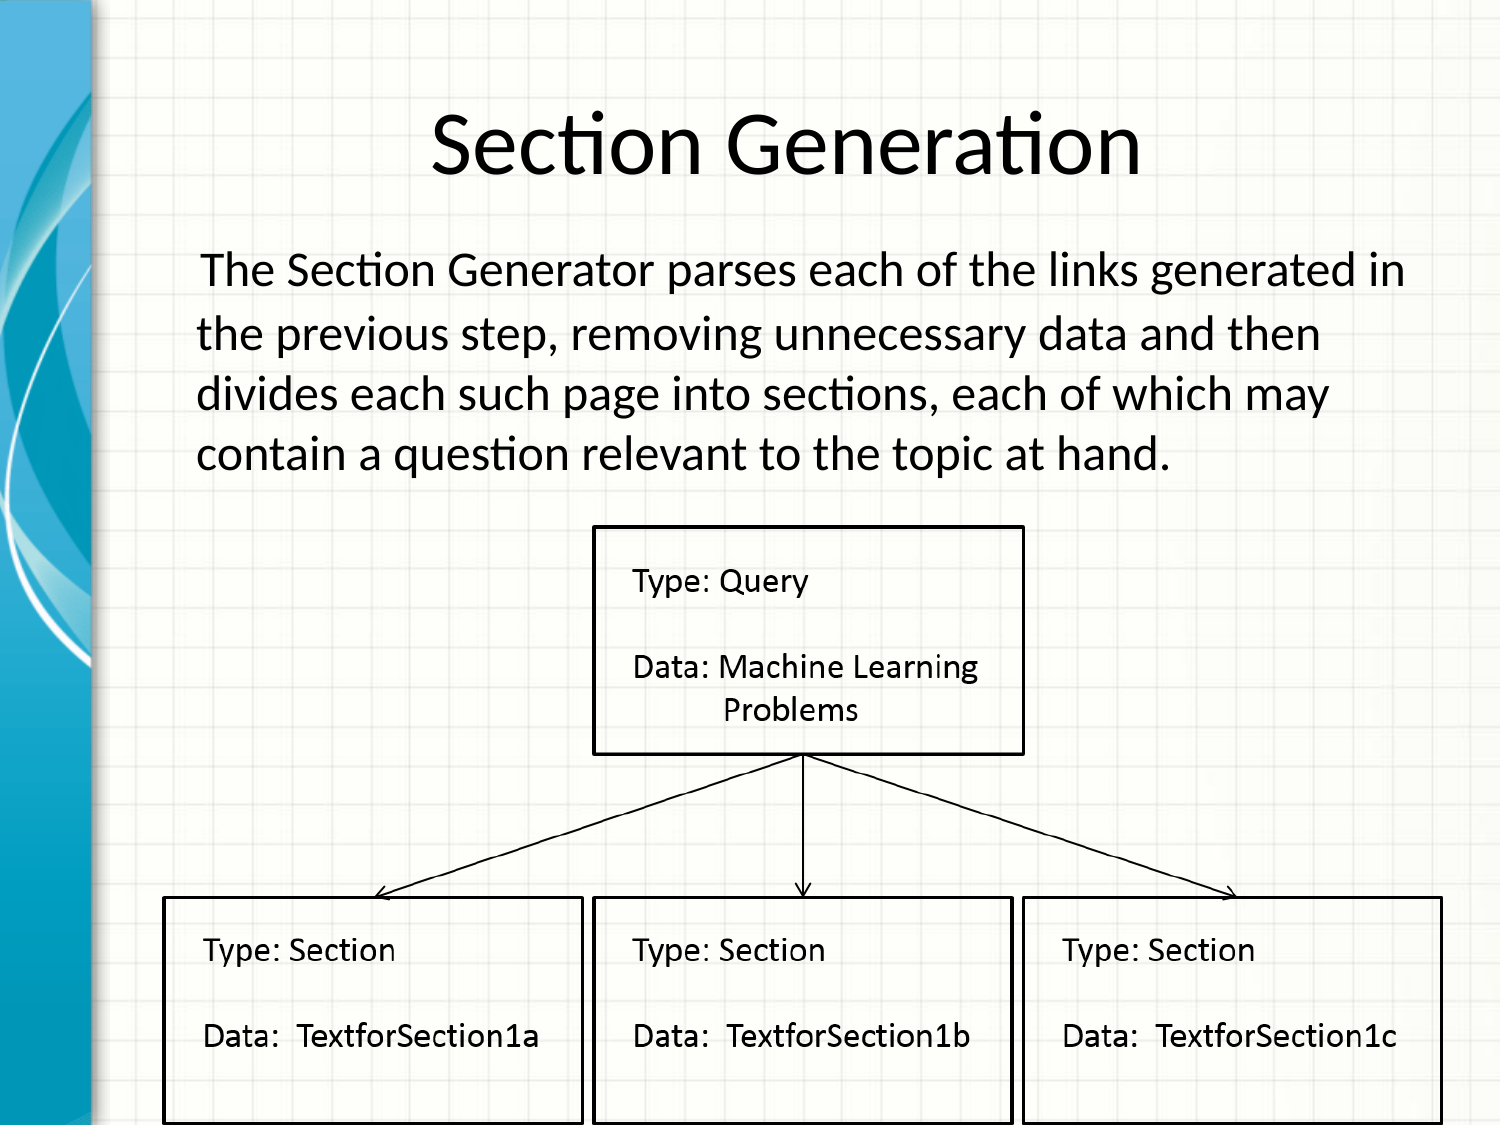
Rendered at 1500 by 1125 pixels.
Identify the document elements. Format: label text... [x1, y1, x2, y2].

picture [0, 0, 1500, 1125]
list The Section Generator parses each of the links generated in the previous step, removing unnecessary data and then divides each such page into sections, each of which may contain a question relevant to the topic at hand. [125, 212, 1450, 918]
title Section Generation [125, 44, 1450, 212]
